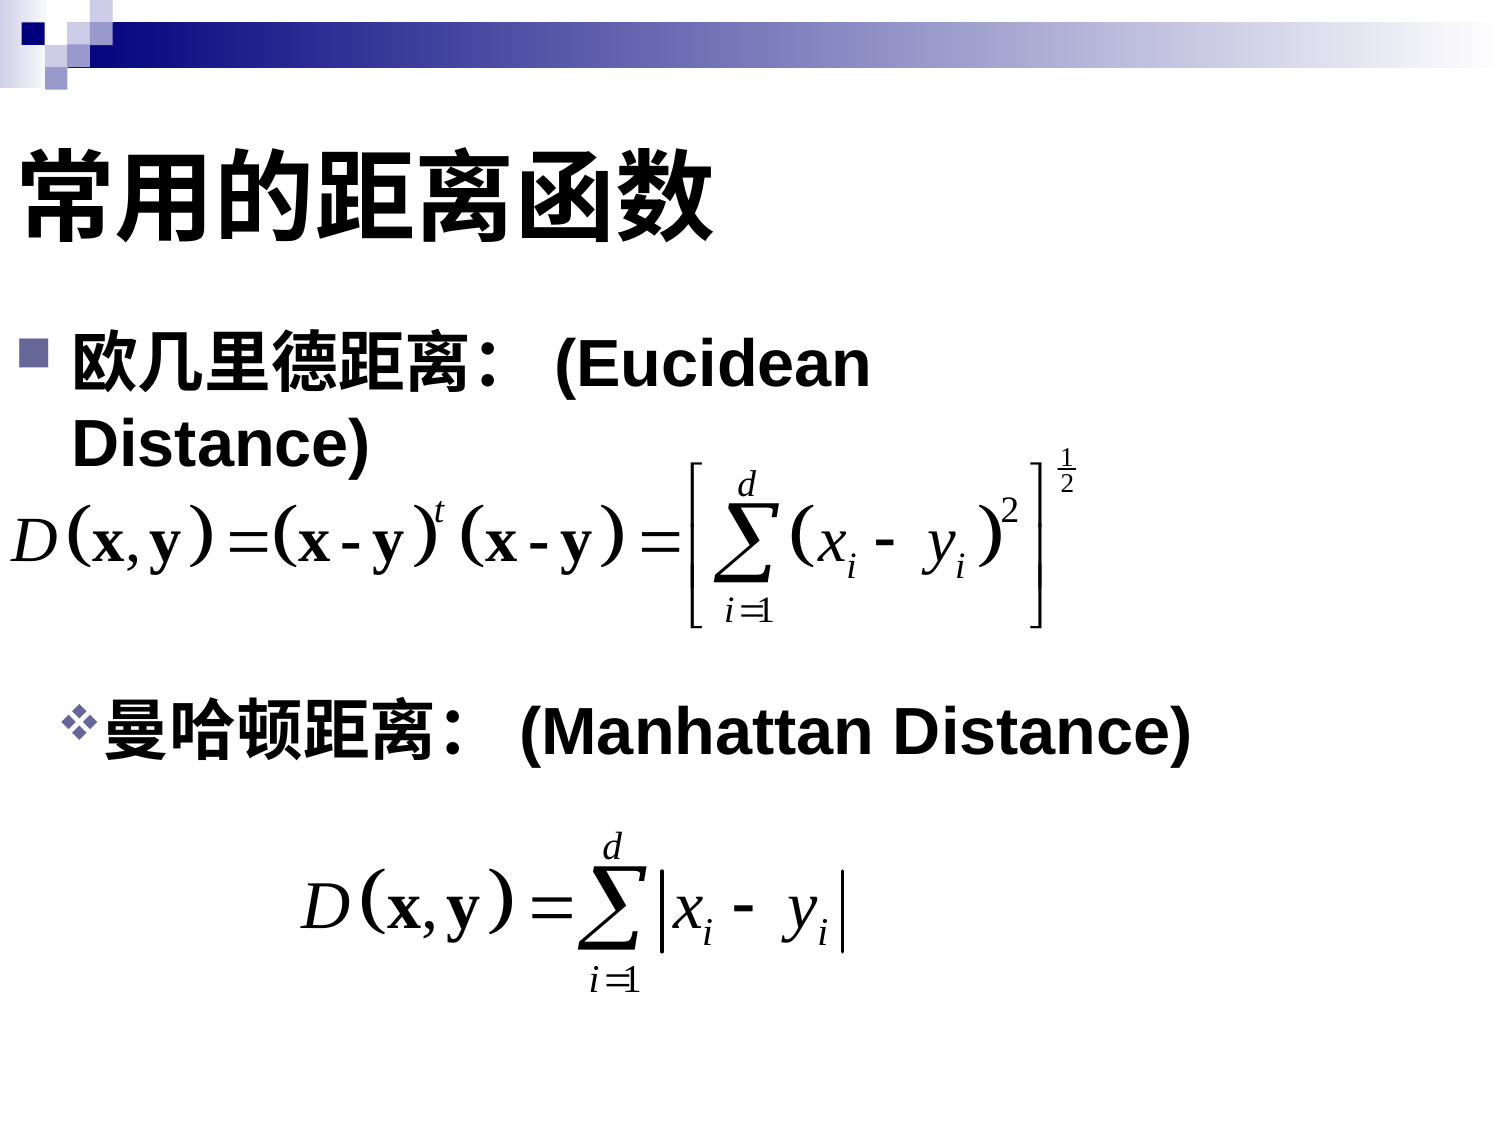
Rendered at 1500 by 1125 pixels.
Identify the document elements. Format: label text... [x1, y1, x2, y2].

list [289, 814, 857, 1008]
list 欧几里德距离：(Eucidean Distance) [0, 312, 1197, 457]
text_box 曼哈顿距离：(Manhattan Distance) [42, 680, 1209, 776]
title 常用的距离函数 [0, 99, 1401, 288]
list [0, 432, 1087, 643]
